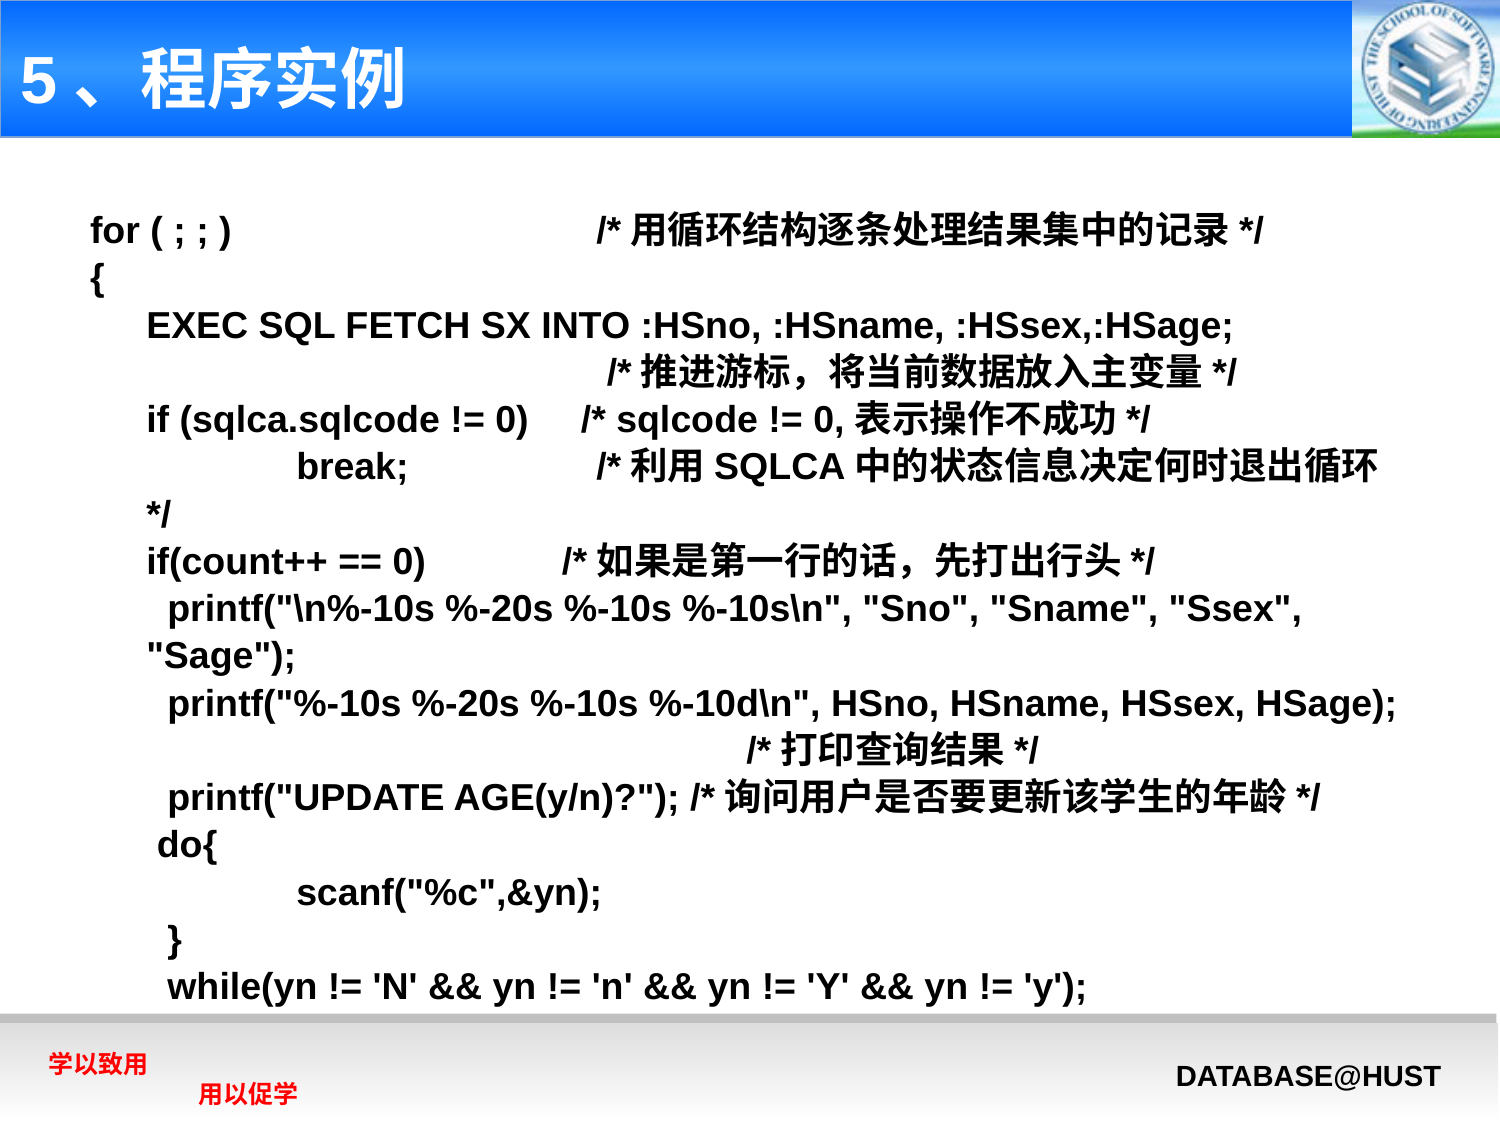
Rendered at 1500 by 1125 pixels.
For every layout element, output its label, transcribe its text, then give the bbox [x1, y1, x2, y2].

list for ( ; ; ) /*用循环结构逐条处理结果集中的记录*/ { EXEC SQL FETCH SX INTO :HSno, :HSname, :HSsex,:HSage; /*推进游标，将当前数据放入主变量*/ if (sqlca.sqlcode != 0) /* sqlcode != 0,表示操作不成功*/ break; /*利用SQLCA中的状态信息决定何时退出循环*/ if(count++ == 0) /*如果是第一行的话，先打出行头*/ printf("\n%-10s %-20s %-10s %-10s\n", "Sno", "Sname", "Ssex", "Sage"); printf("%-10s %-20s %-10s %-10d\n", HSno, HSname, HSsex, HSage); /*打印查询结果*/ printf("UPDATE AGE(y/n)?"); /*询问用户是否要更新该学生的年龄*/ do{ scanf("%c",&yn); } while(yn != 'N' && yn != 'n' && yn != 'Y' && yn != 'y'); [75, 196, 1425, 1036]
title 5、程序实例 [5, 31, 1219, 124]
picture [1352, 0, 1500, 138]
